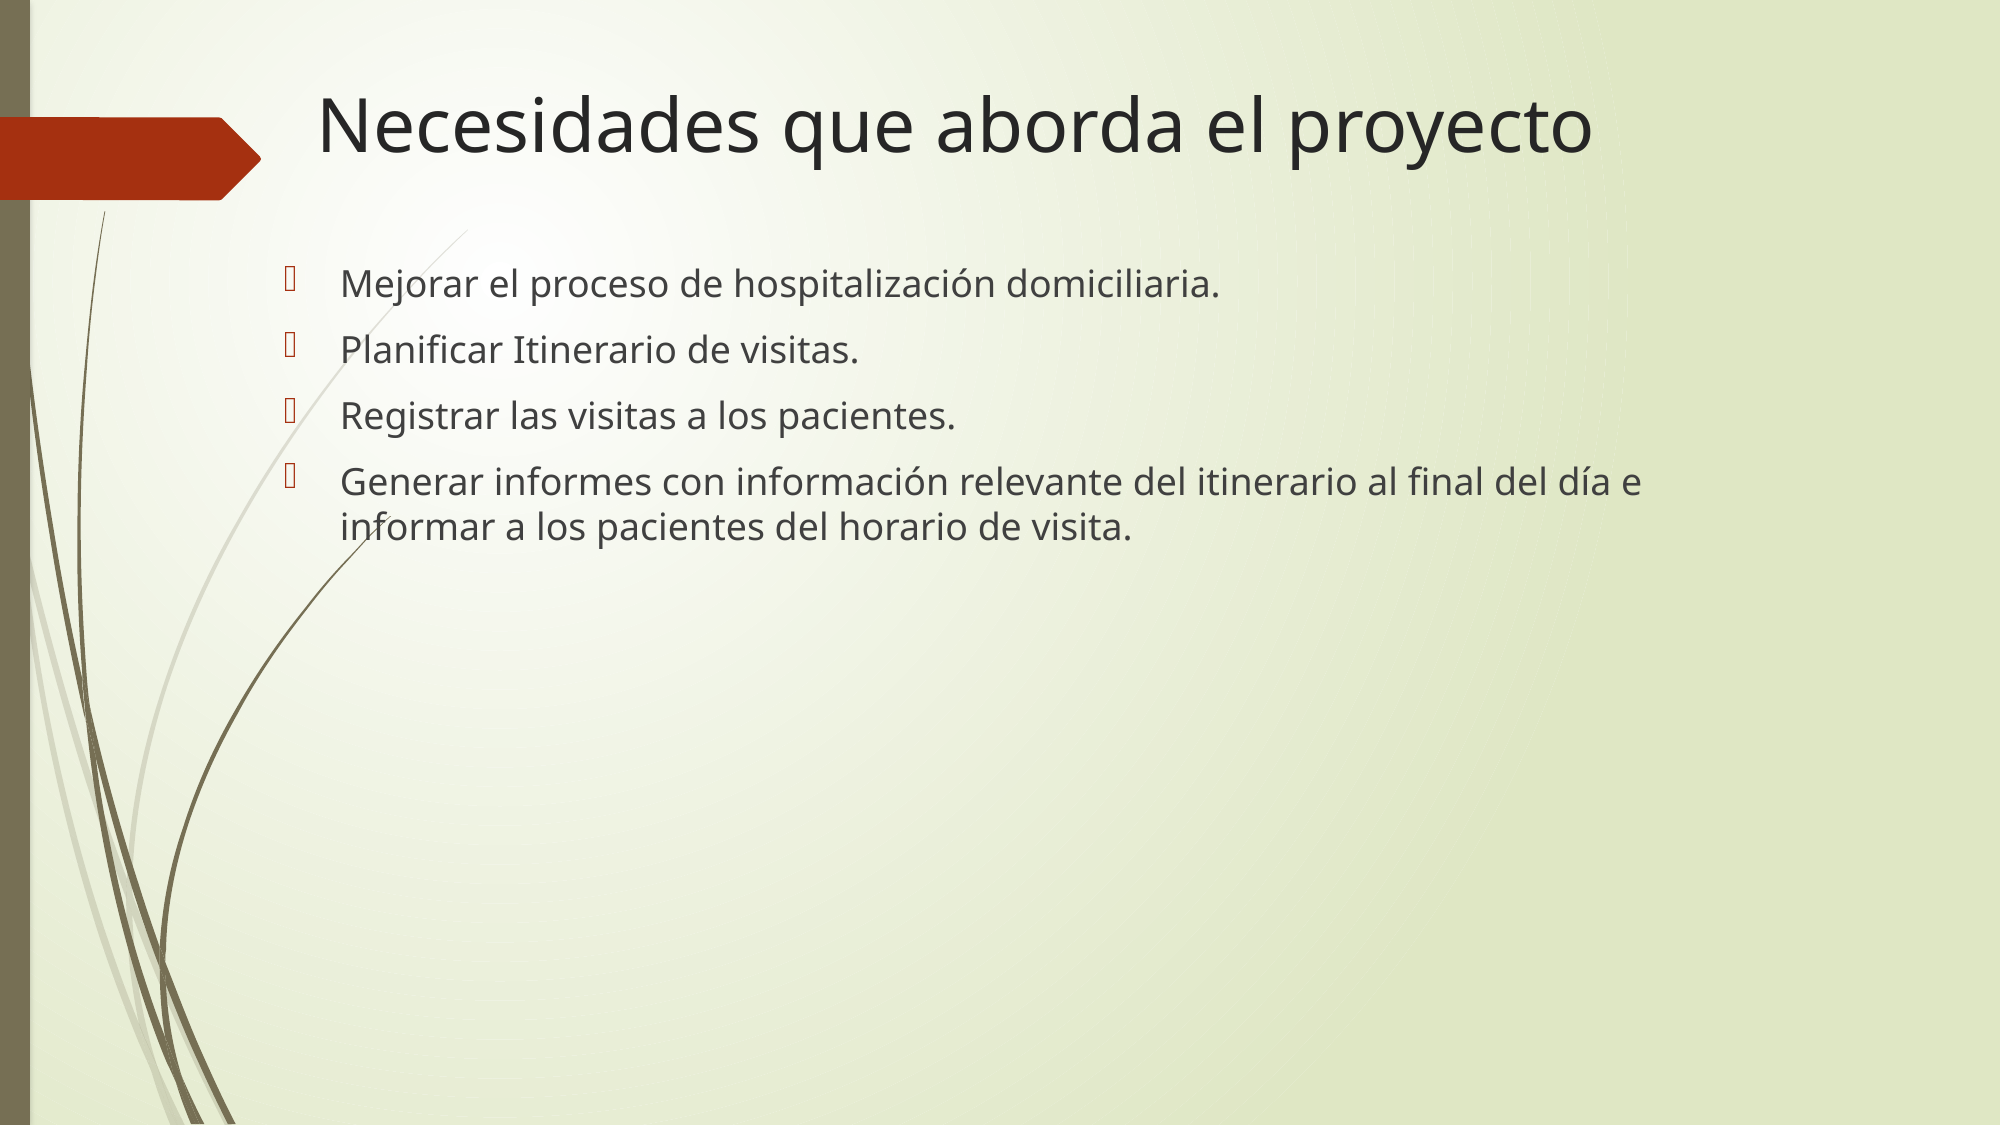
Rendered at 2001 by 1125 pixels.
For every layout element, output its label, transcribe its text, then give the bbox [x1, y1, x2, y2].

list Mejorar el proceso de hospitalización domiciliaria. Planificar Itinerario de visitas. Registrar las visitas a los pacientes. Generar informes con información relevante del itinerario al final del día e informar a los pacientes del horario de visita. [268, 252, 1732, 873]
title Necesidades que aborda el proyecto [301, 69, 1764, 280]
